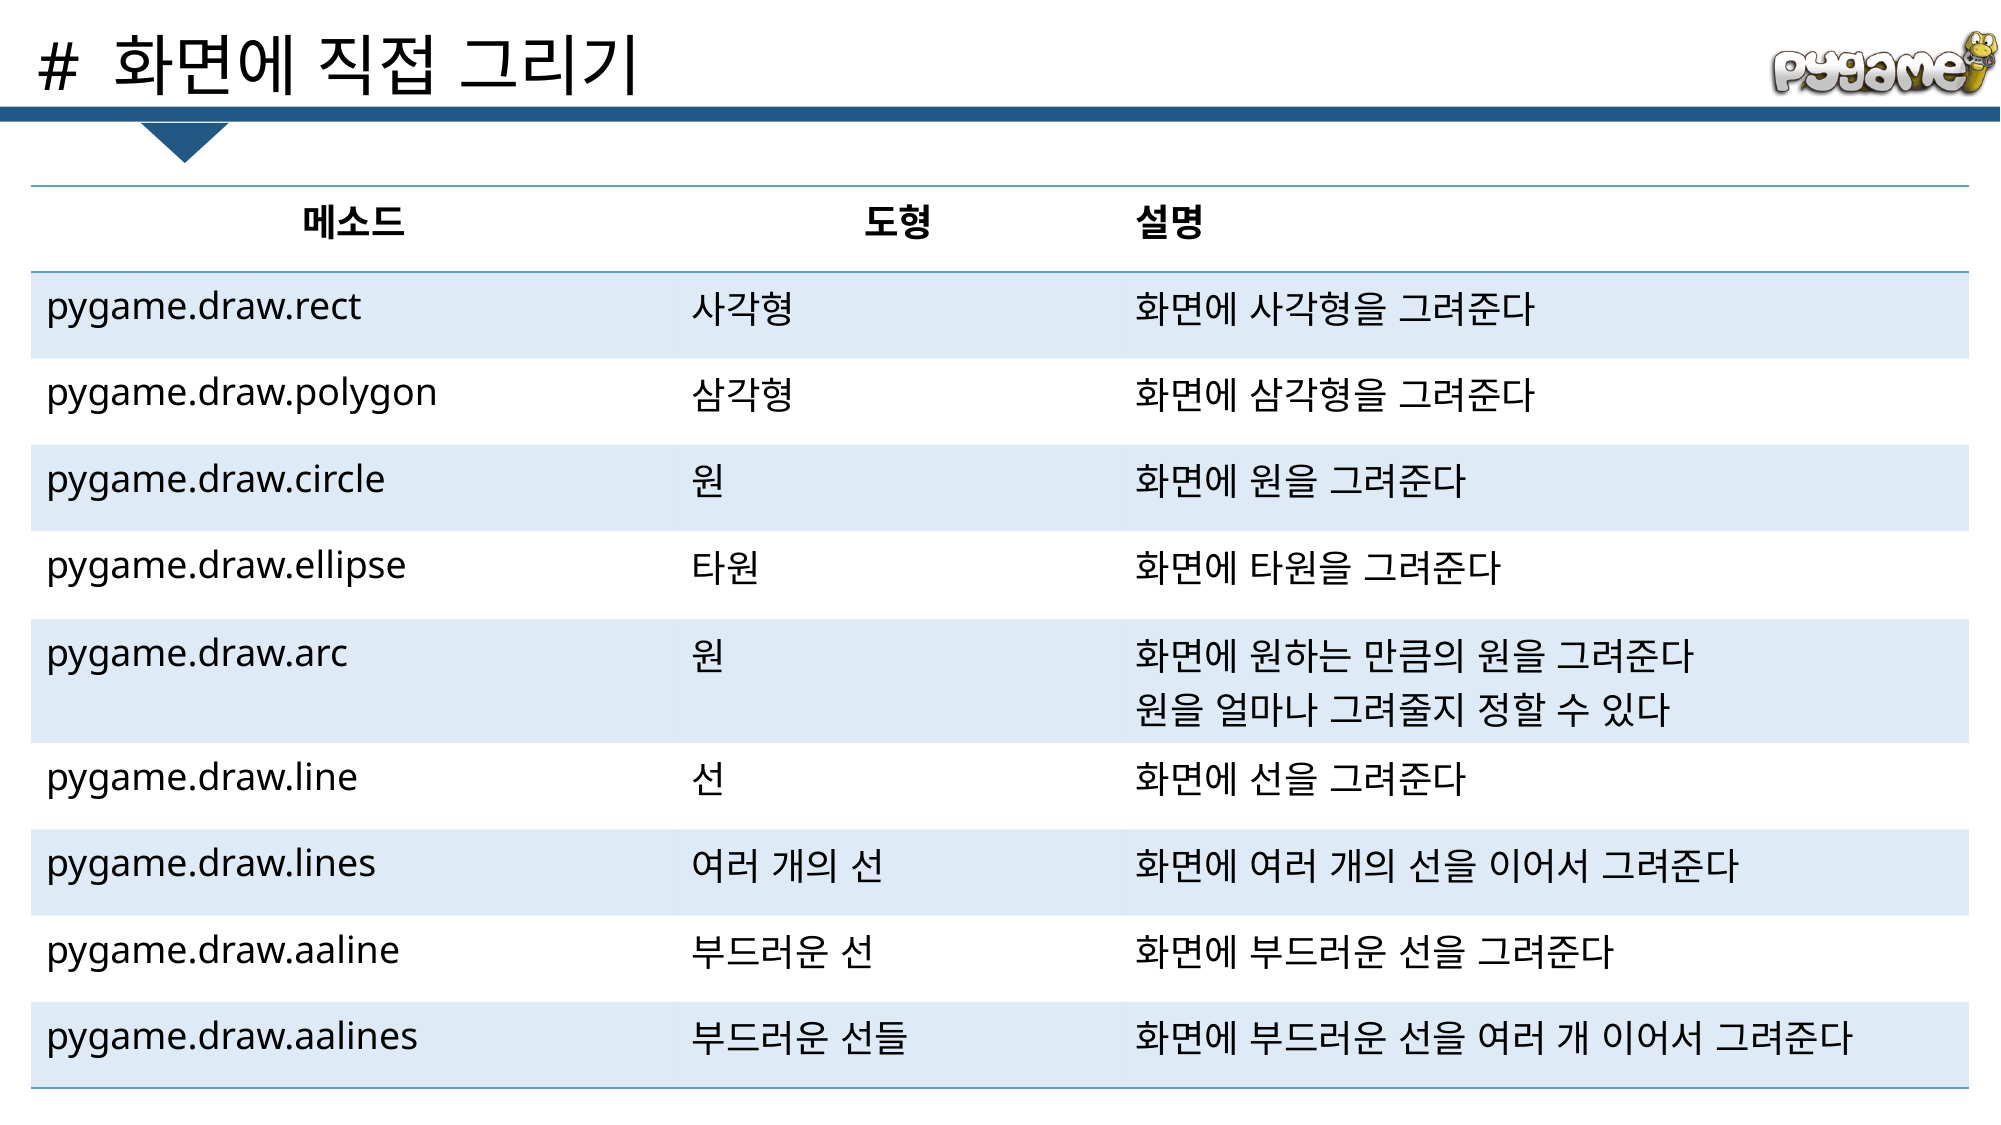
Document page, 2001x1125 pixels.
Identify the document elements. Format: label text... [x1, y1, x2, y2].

table_cell 화면에 부드러운 선을 그려준다 [1121, 916, 1969, 1002]
table_header 메소드 [31, 187, 677, 271]
table_header 도형 [677, 187, 1121, 271]
table_cell 삼각형 [677, 358, 1121, 445]
table_cell 화면에 여러 개의 선을 이어서 그려준다 [1121, 829, 1969, 916]
table_cell pygame.draw.polygon [31, 358, 677, 445]
table_cell 사각형 [677, 273, 1121, 358]
table_cell pygame.draw.circle [31, 445, 677, 531]
table_cell 화면에 원을 그려준다 [1121, 445, 1969, 531]
table_cell 화면에 원하는 만큼의 원을 그려준다 원을 얼마나 그려줄지 정할 수 있다 [1121, 619, 1969, 743]
text_box # 화면에 직접 그리기 [22, 16, 658, 106]
table_header 설명 [1121, 187, 1969, 271]
table_cell pygame.draw.ellipse [31, 531, 677, 619]
table_cell 부드러운 선 [677, 916, 1121, 1002]
table_cell pygame.draw.rect [31, 273, 677, 358]
table_cell 화면에 선을 그려준다 [1121, 743, 1969, 829]
table_cell pygame.draw.lines [31, 829, 677, 916]
text_box [0, 106, 2000, 123]
table_cell pygame.draw.aaline [31, 916, 677, 1002]
table_cell 타원 [677, 531, 1121, 619]
table_cell pygame.draw.line [31, 743, 677, 829]
table_cell pygame.draw.aalines [31, 1002, 677, 1087]
picture [1768, 30, 2000, 97]
table_cell 선 [677, 743, 1121, 829]
text_box [138, 121, 232, 165]
table_cell 여러 개의 선 [677, 829, 1121, 916]
table_cell 원 [677, 619, 1121, 743]
table_cell pygame.draw.arc [31, 619, 677, 743]
table_cell 화면에 삼각형을 그려준다 [1121, 358, 1969, 445]
table_cell 부드러운 선들 [677, 1002, 1121, 1087]
table_cell 화면에 타원을 그려준다 [1121, 531, 1969, 619]
table_cell 원 [677, 445, 1121, 531]
table_cell 화면에 부드러운 선을 여러 개 이어서 그려준다 [1121, 1002, 1969, 1087]
table_cell 화면에 사각형을 그려준다 [1121, 273, 1969, 358]
